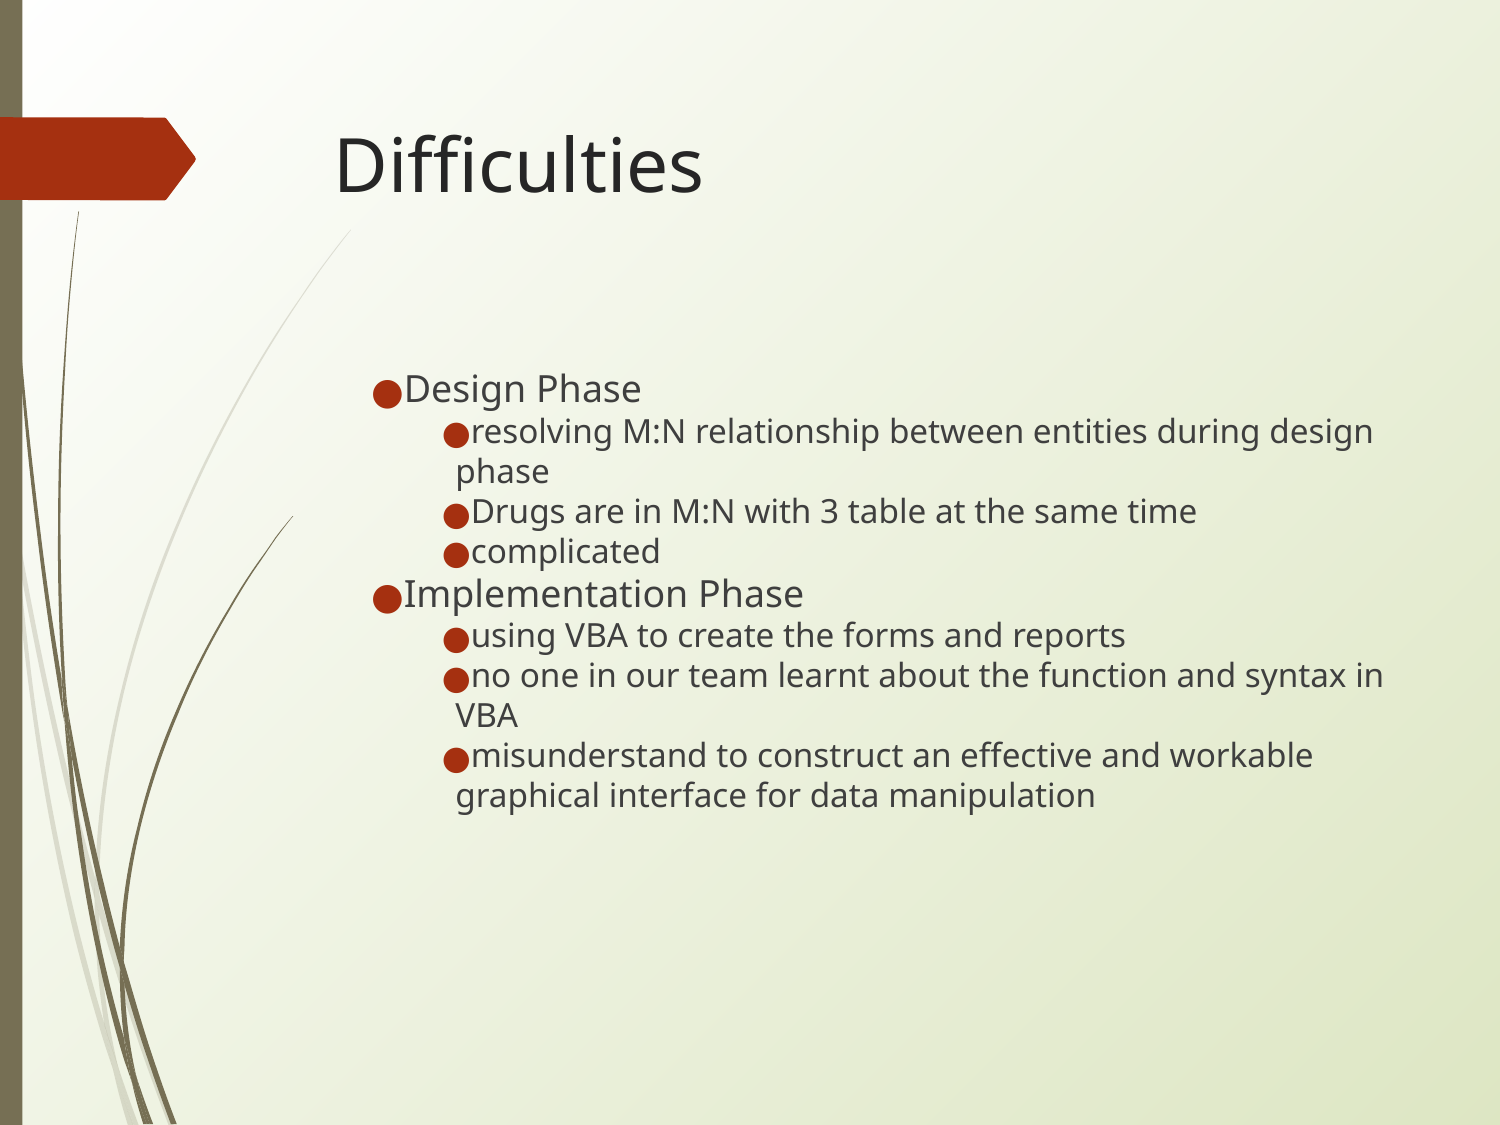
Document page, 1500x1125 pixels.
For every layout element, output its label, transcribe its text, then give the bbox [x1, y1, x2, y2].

list Design Phase resolving M:N relationship between entities during design phase Drugs are in M:N with 3 table at the same time complicated Implementation Phase using VBA to create the forms and reports no one in our team learnt about the function and syntax in VBA misunderstand to construct an effective and workable graphical interface for data manipulation [318, 350, 1416, 970]
title Difficulties [319, 102, 1416, 313]
